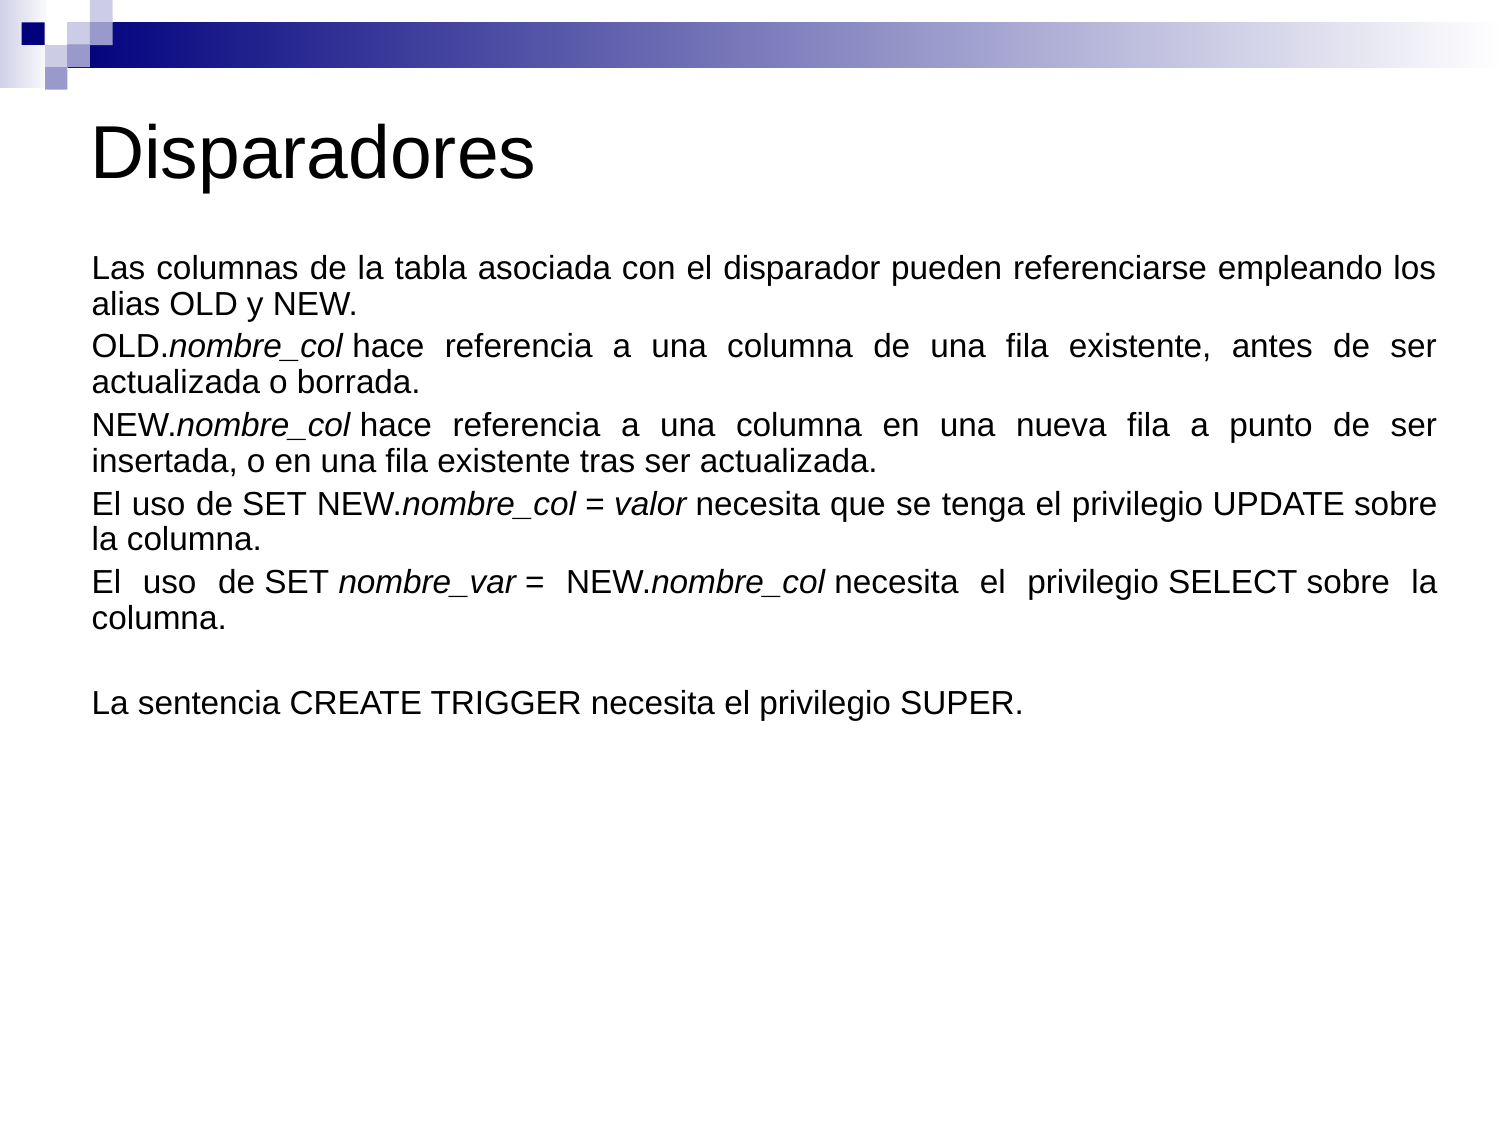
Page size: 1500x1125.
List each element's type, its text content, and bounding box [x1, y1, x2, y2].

text_box Las columnas de la tabla asociada con el disparador pueden referenciarse empleando los alias OLD y NEW. OLD.nombre_col hace referencia a una columna de una fila existente, antes de ser actualizada o borrada. NEW.nombre_col hace referencia a una columna en una nueva fila a punto de ser insertada, o en una fila existente tras ser actualizada. El uso de SET NEW.nombre_col = valor necesita que se tenga el privilegio UPDATE sobre la columna. El uso de SET nombre_var = NEW.nombre_col necesita el privilegio SELECT sobre la columna. La sentencia CREATE TRIGGER necesita el privilegio SUPER. [76, 243, 1454, 1090]
title Disparadores [75, 75, 1500, 223]
